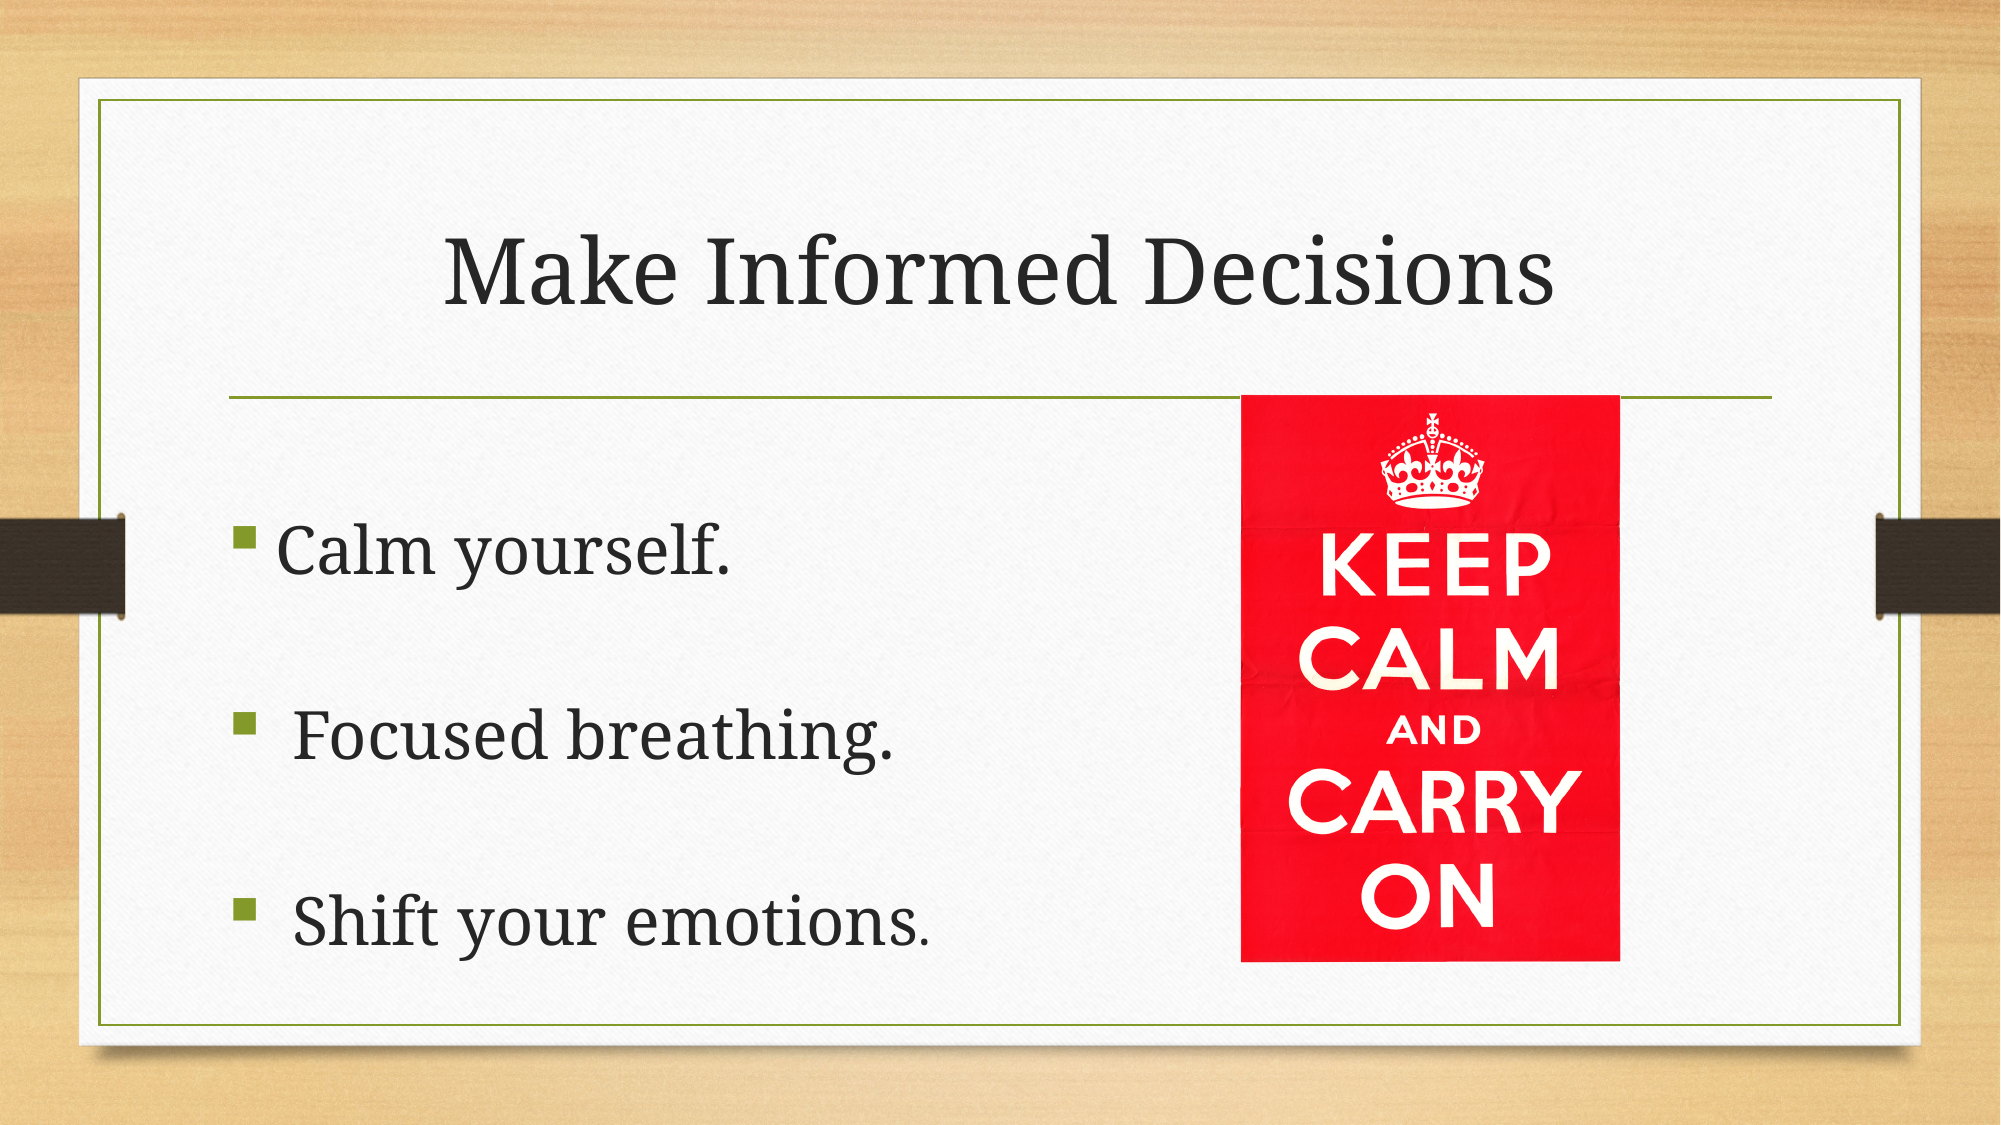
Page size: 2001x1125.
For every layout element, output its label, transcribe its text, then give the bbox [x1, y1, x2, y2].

picture [0, 0, 2001, 1125]
list Calm yourself. Focused breathing. Shift your emotions. [213, 420, 987, 963]
title Make Informed Decisions [212, 161, 1788, 375]
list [1240, 393, 1621, 964]
